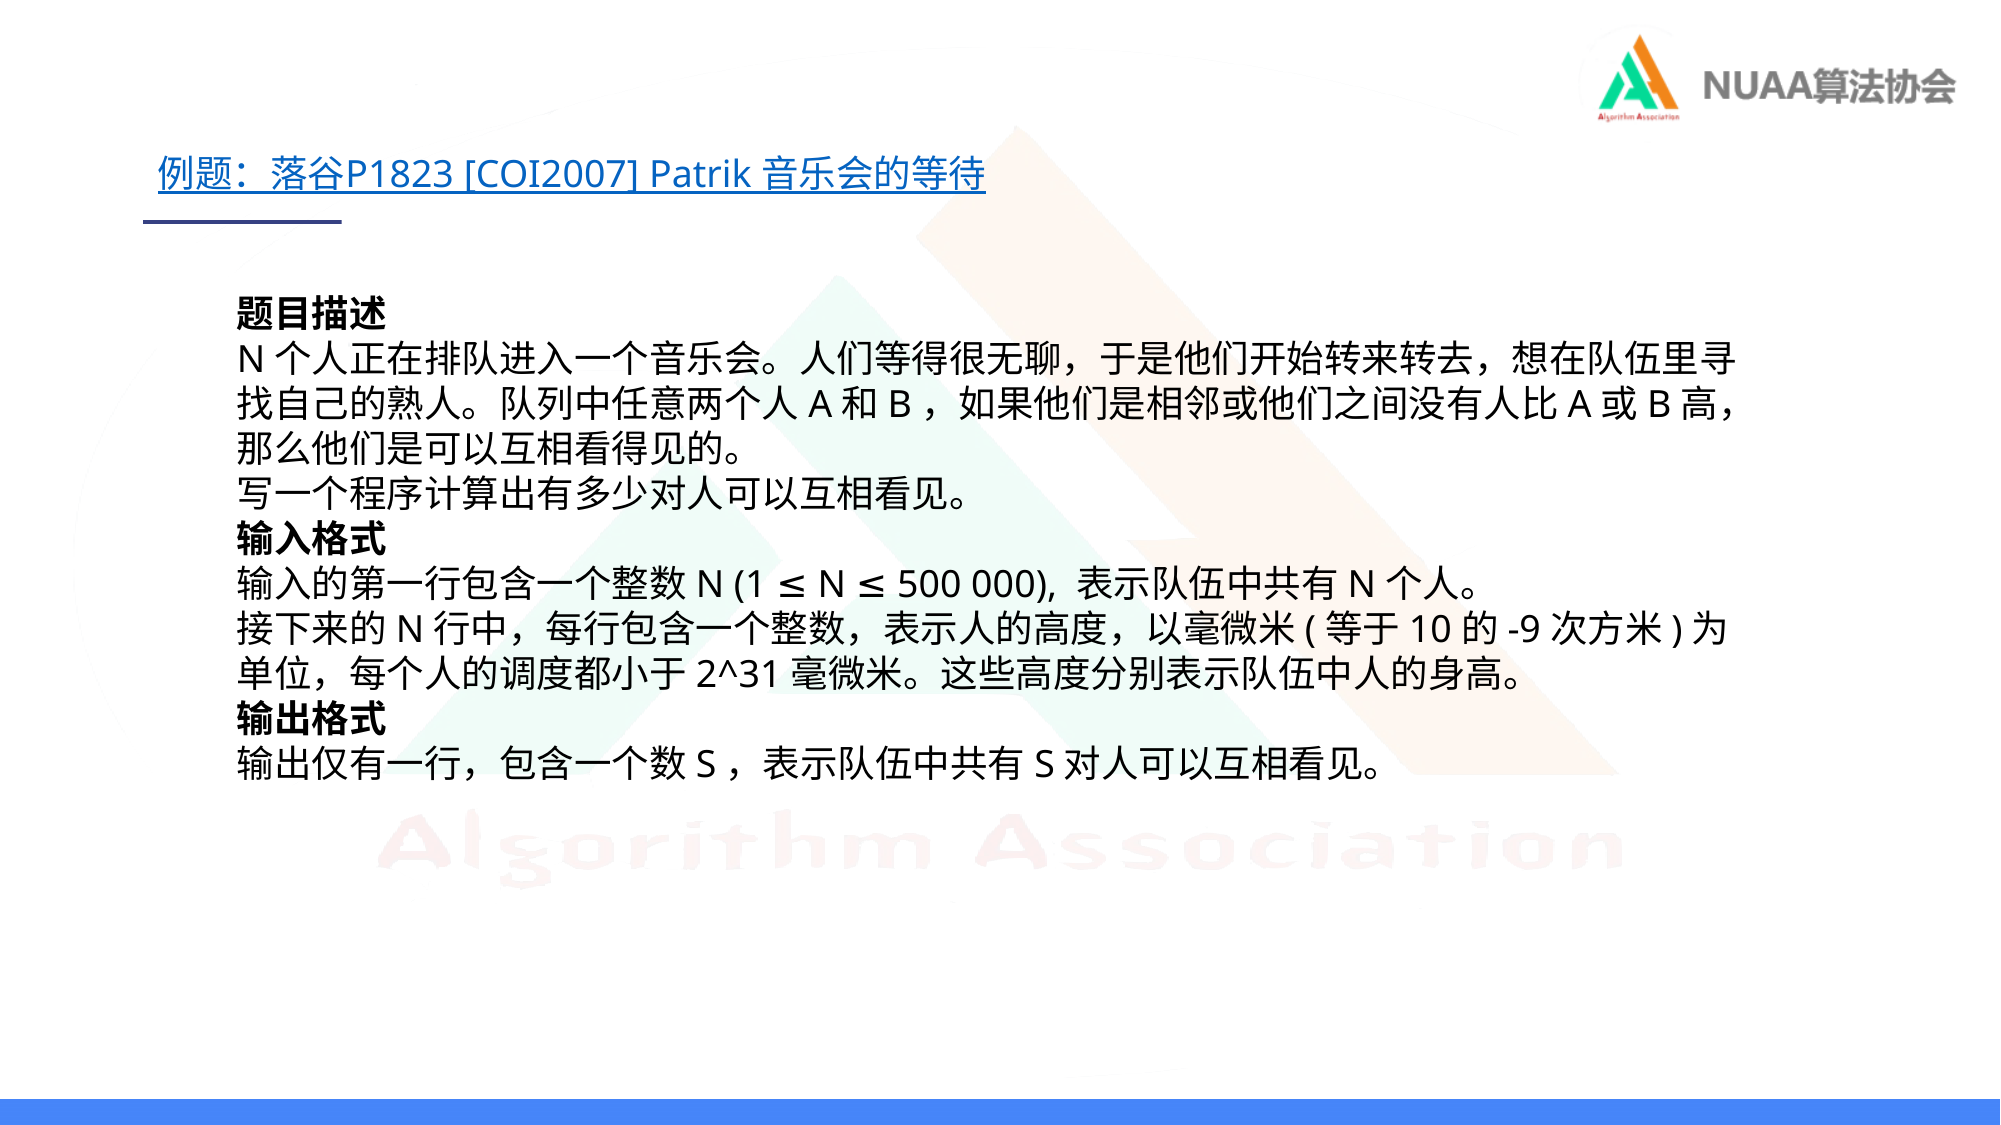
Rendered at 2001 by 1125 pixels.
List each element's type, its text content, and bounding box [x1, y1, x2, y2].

picture [1578, 21, 1969, 144]
picture [0, 1099, 2000, 1125]
text_box [143, 220, 342, 224]
text_box 例题：落谷P1823 [COI2007] Patrik 音乐会的等待 [143, 143, 1030, 213]
text_box 题目描述 N个人正在排队进入一个音乐会。人们等得很无聊，于是他们开始转来转去，想在队伍里寻找自己的熟人。队列中任意两个人A和B，如果他们是相邻或他们之间没有人比A或B高，那么他们是可以互相看得见的。 写一个程序计算出有多少对人可以互相看见。 输入格式 输入的第一行包含一个整数N (1 ≤ N ≤ 500 000), 表示队伍中共有N个人。 接下来的N行中，每行包含一个整数，表示人的高度，以毫微米(等于10的-9次方米)为单位，每个人的调度都小于2^31毫微米。这些高度分别表示队伍中人的身高。 输出格式 输出仅有一行，包含一个数S，表示队伍中共有S对人可以互相看见。 [222, 282, 1774, 793]
